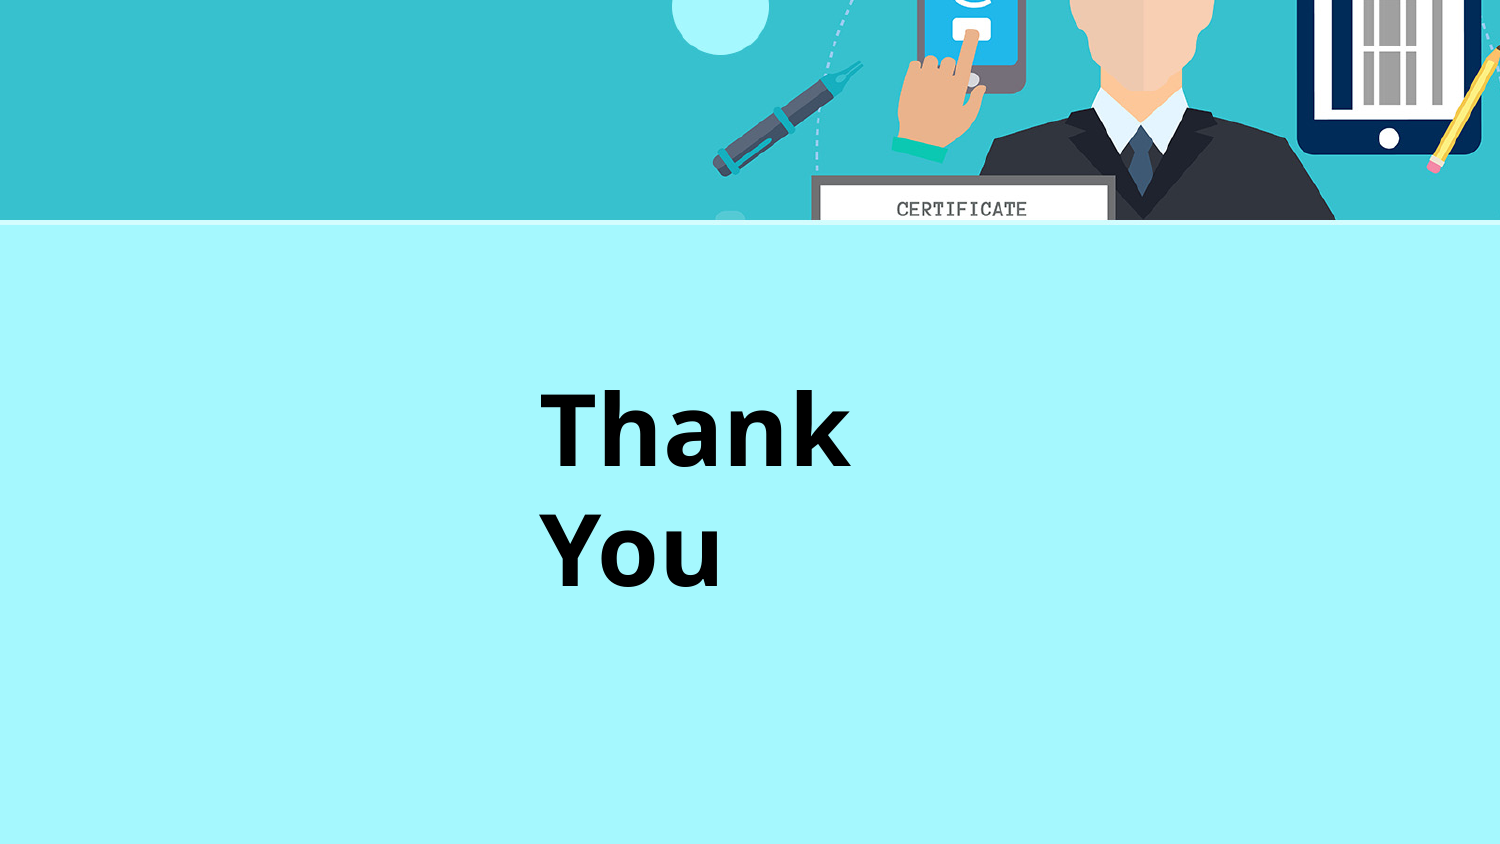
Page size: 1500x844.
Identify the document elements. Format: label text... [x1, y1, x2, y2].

picture [0, 0, 1500, 844]
picture [956, 0, 990, 7]
text_box Thank You [525, 359, 938, 614]
